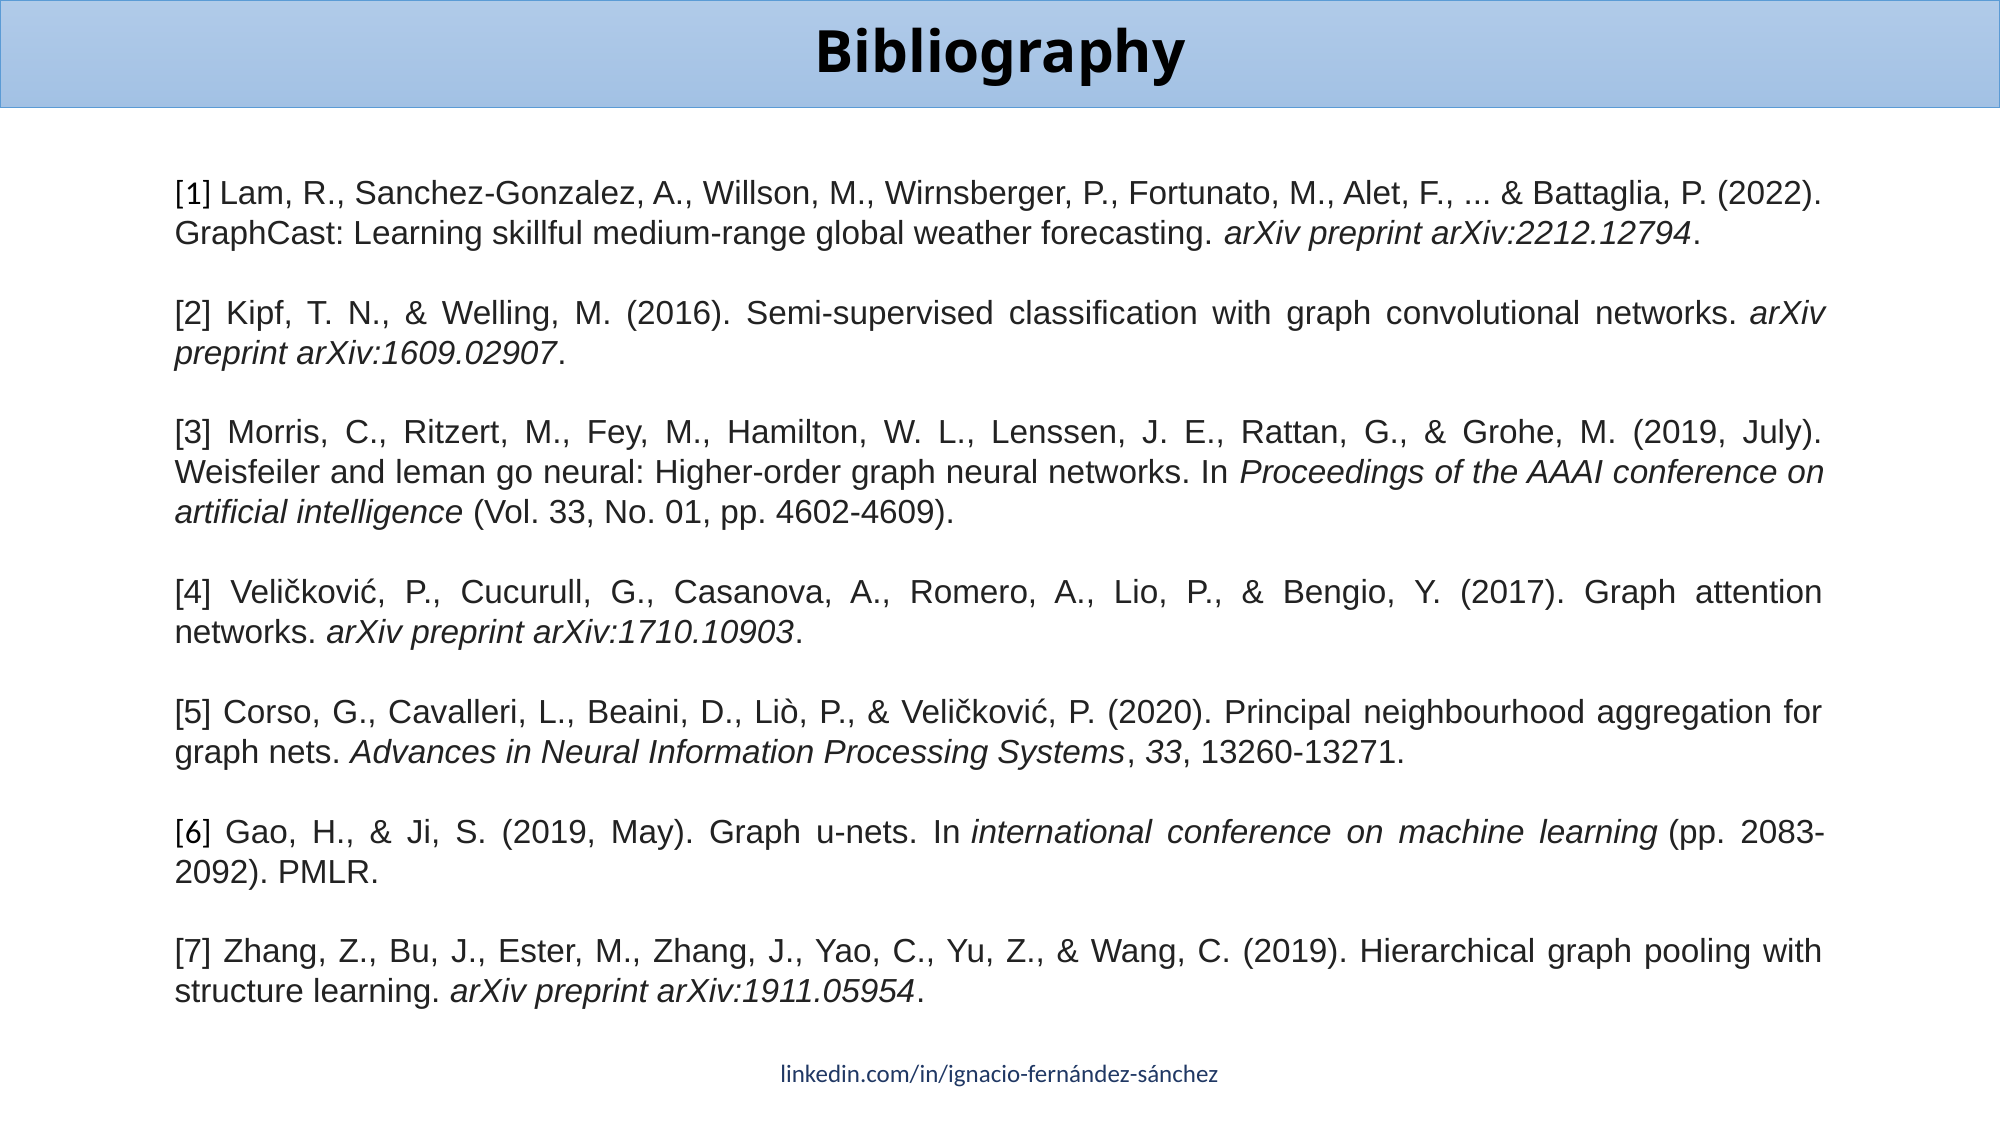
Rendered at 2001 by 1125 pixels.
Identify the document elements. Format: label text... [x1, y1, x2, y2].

footer linkedin.com/in/ignacio-fernández-sánchez [662, 1042, 1338, 1103]
title Bibliography [0, 0, 2000, 108]
text_box [1] Lam, R., Sanchez-Gonzalez, A., Willson, M., Wirnsberger, P., Fortunato, M., Alet, F., ... & Battaglia, P. (2022). GraphCast: Learning skillful medium-range global weather forecasting. arXiv preprint arXiv:2212.12794. [2] Kipf, T. N., & Welling, M. (2016). Semi-supervised classification with graph convolutional networks. arXiv preprint arXiv:1609.02907. [3] Morris, C., Ritzert, M., Fey, M., Hamilton, W. L., Lenssen, J. E., Rattan, G., & Grohe, M. (2019, July). Weisfeiler and leman go neural: Higher-order graph neural networks. In Proceedings of the AAAI conference on artificial intelligence (Vol. 33, No. 01, pp. 4602-4609). [4] Veličković, P., Cucurull, G., Casanova, A., Romero, A., Lio, P., & Bengio, Y. (2017). Graph attention networks. arXiv preprint arXiv:1710.10903. [5] Corso, G., Cavalleri, L., Beaini, D., Liò, P., & Veličković, P. (2020). Principal neighbourhood aggregation for graph nets. Advances in Neural Information Processing Systems, 33, 13260-13271. [6] Gao, H., & Ji, S. (2019, May). Graph u-nets. In international conference on machine learning (pp. 2083-2092). PMLR. [7] Zhang, Z., Bu, J., Ester, M., Zhang, J., Yao, C., Yu, Z., & Wang, C. (2019). Hierarchical graph pooling with structure learning. arXiv preprint arXiv:1911.05954. [159, 163, 1841, 1062]
